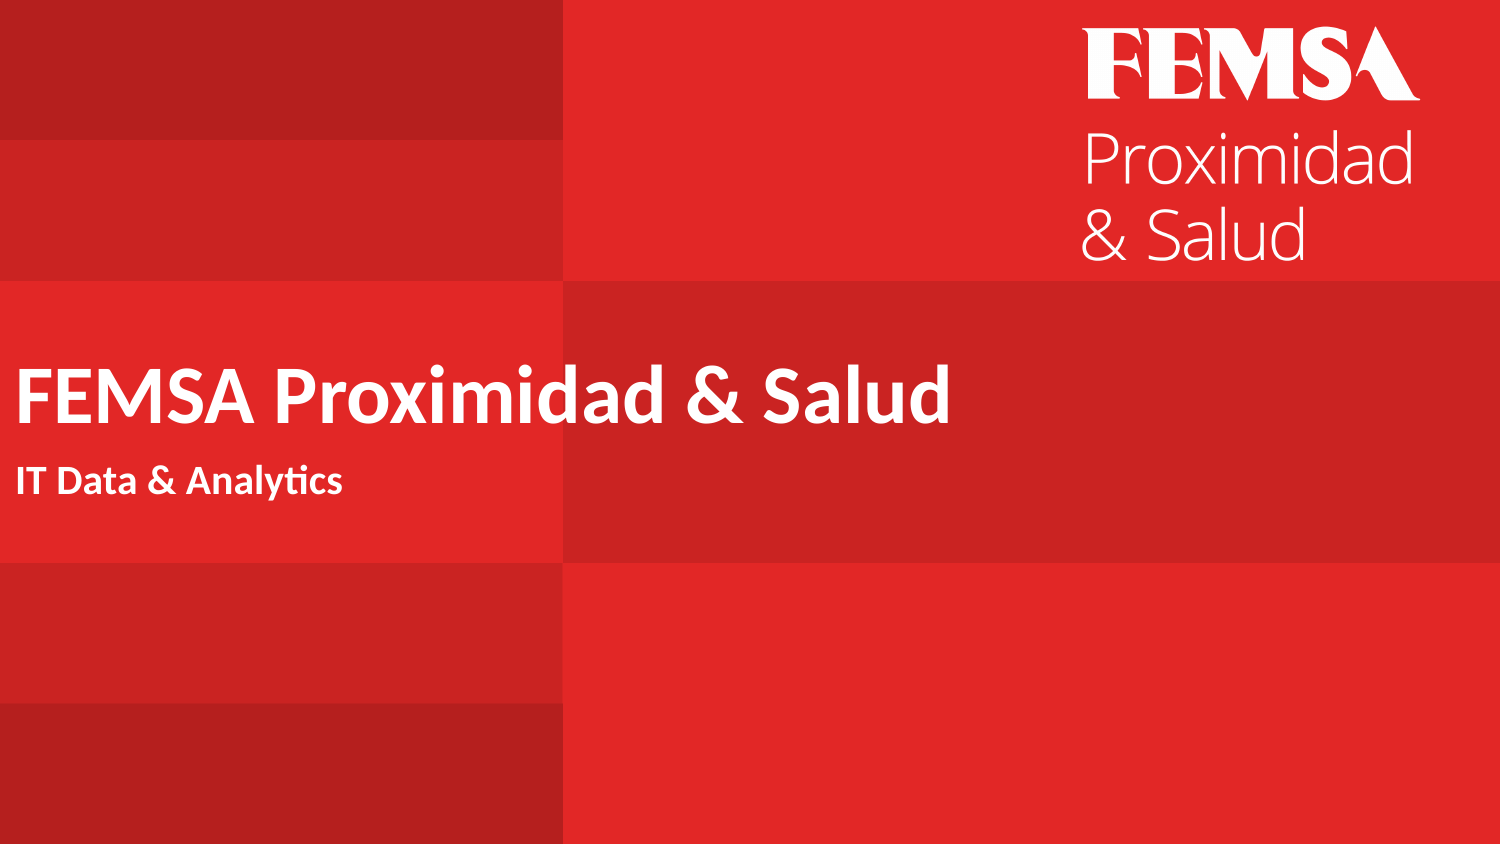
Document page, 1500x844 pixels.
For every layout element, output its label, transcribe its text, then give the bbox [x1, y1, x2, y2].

text_box FEMSA Proximidad & Salud IT Data & Analytics [0, 333, 1282, 511]
picture [0, 0, 1500, 844]
